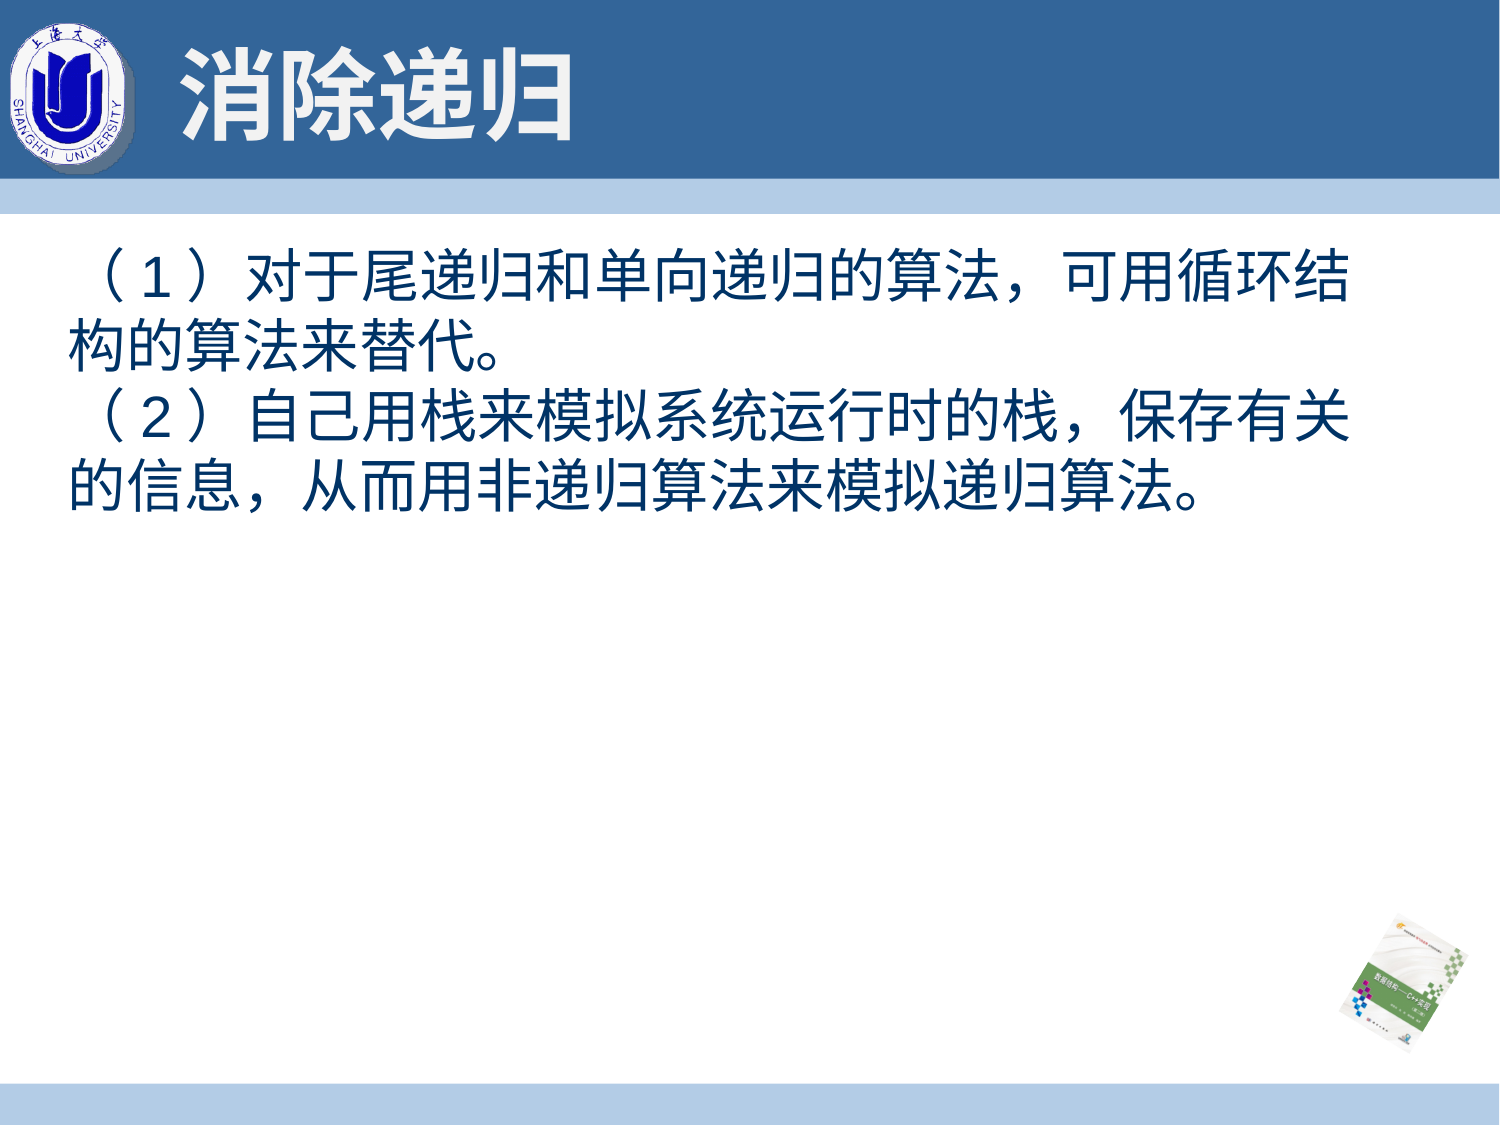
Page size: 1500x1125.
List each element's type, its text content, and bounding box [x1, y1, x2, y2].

picture [4, 17, 128, 176]
text_box （1）对于尾递归和单向递归的算法，可用循环结构的算法来替代。 （2）自己用栈来模拟系统运行时的栈，保存有关的信息，从而用非递归算法来模拟递归算法。 [53, 231, 1406, 597]
picture [1339, 913, 1468, 1053]
title 消除递归 [162, 23, 1436, 161]
